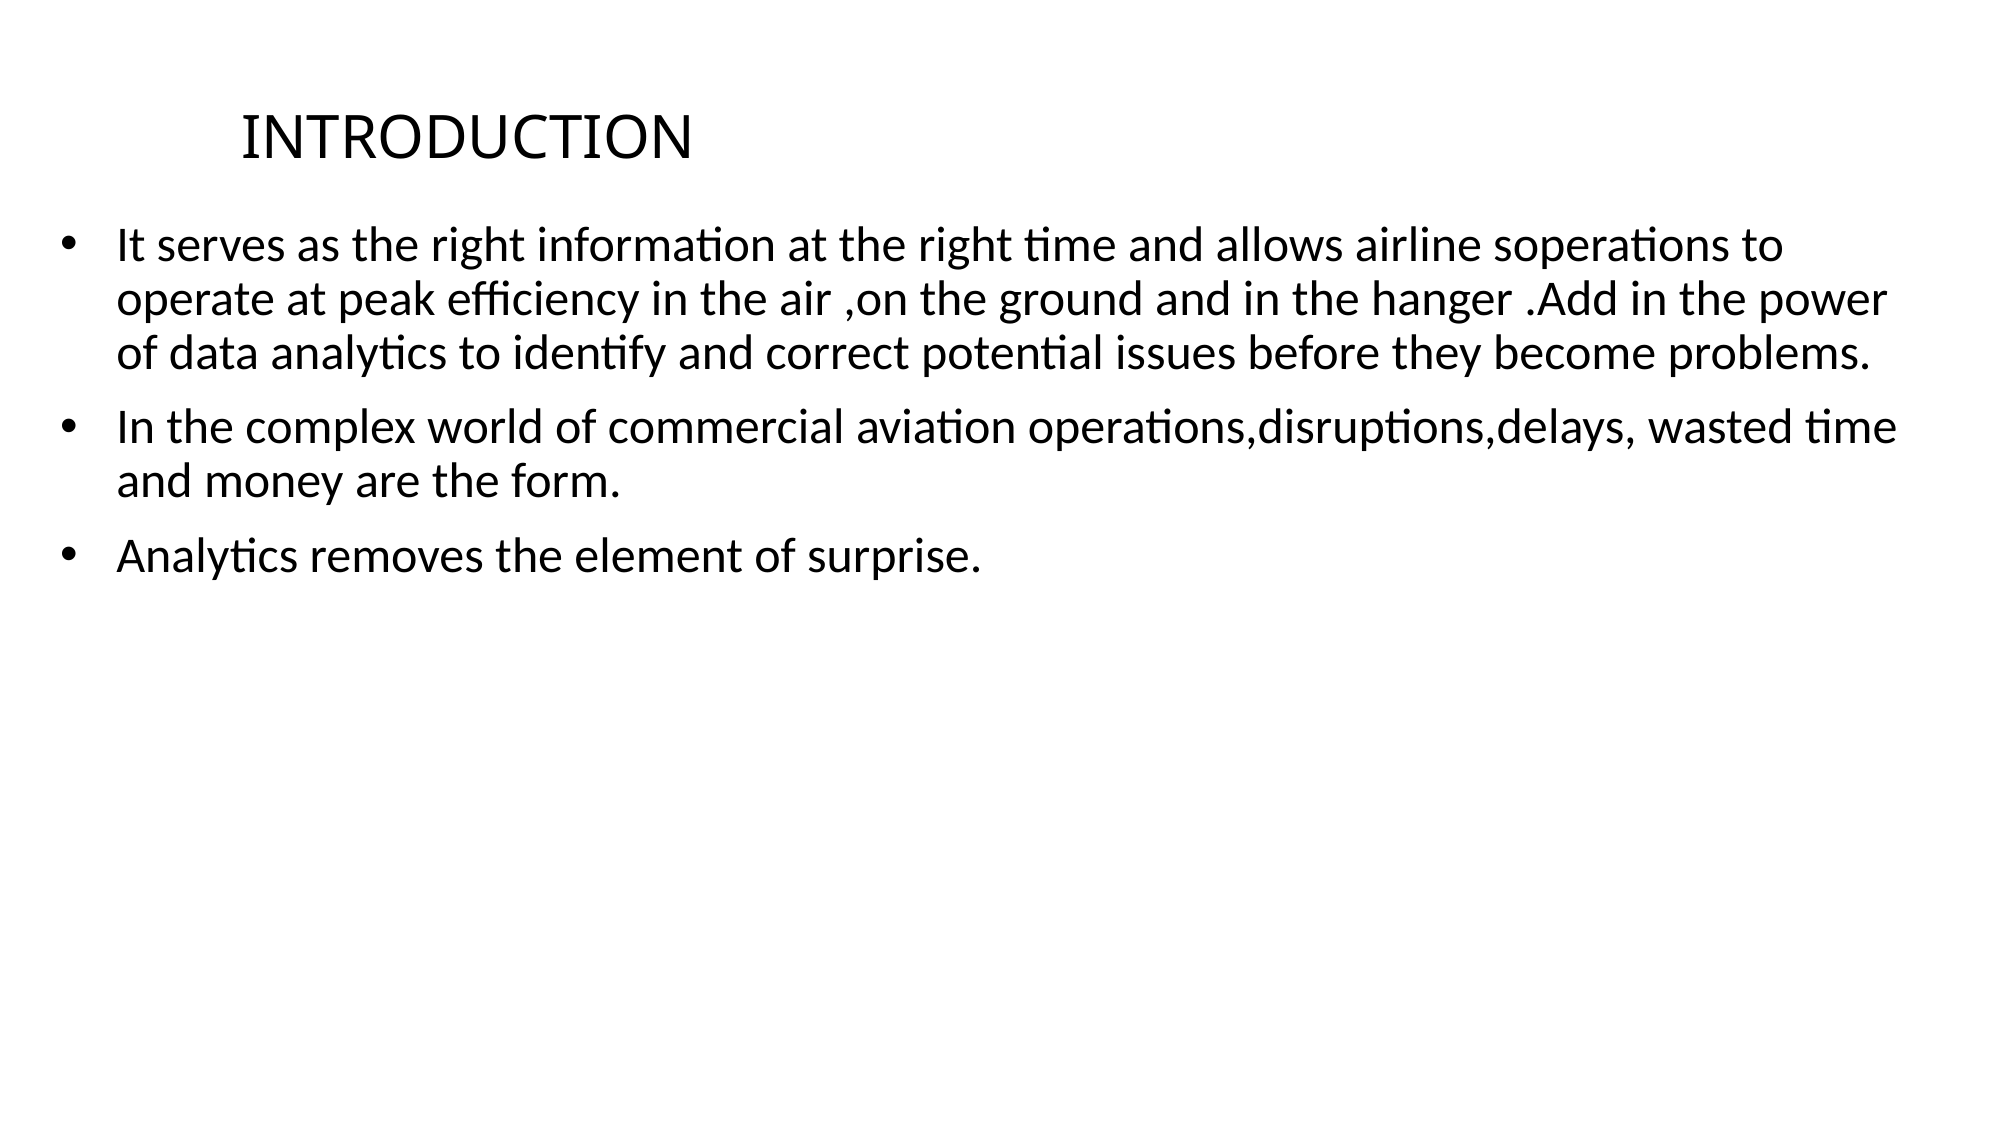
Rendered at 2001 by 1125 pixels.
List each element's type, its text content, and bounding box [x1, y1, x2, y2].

subtitle It serves as the right information at the right time and allows airline soperations to operate at peak efficiency in the air ,on the ground and in the hanger .Add in the power of data analytics to identify and correct potential issues before they become problems. In the complex world of commercial aviation operations,disruptions,delays, wasted time and money are the form. Analytics removes the element of surprise. [45, 210, 1940, 1053]
title INTRODUCTION [0, 99, 1038, 180]
